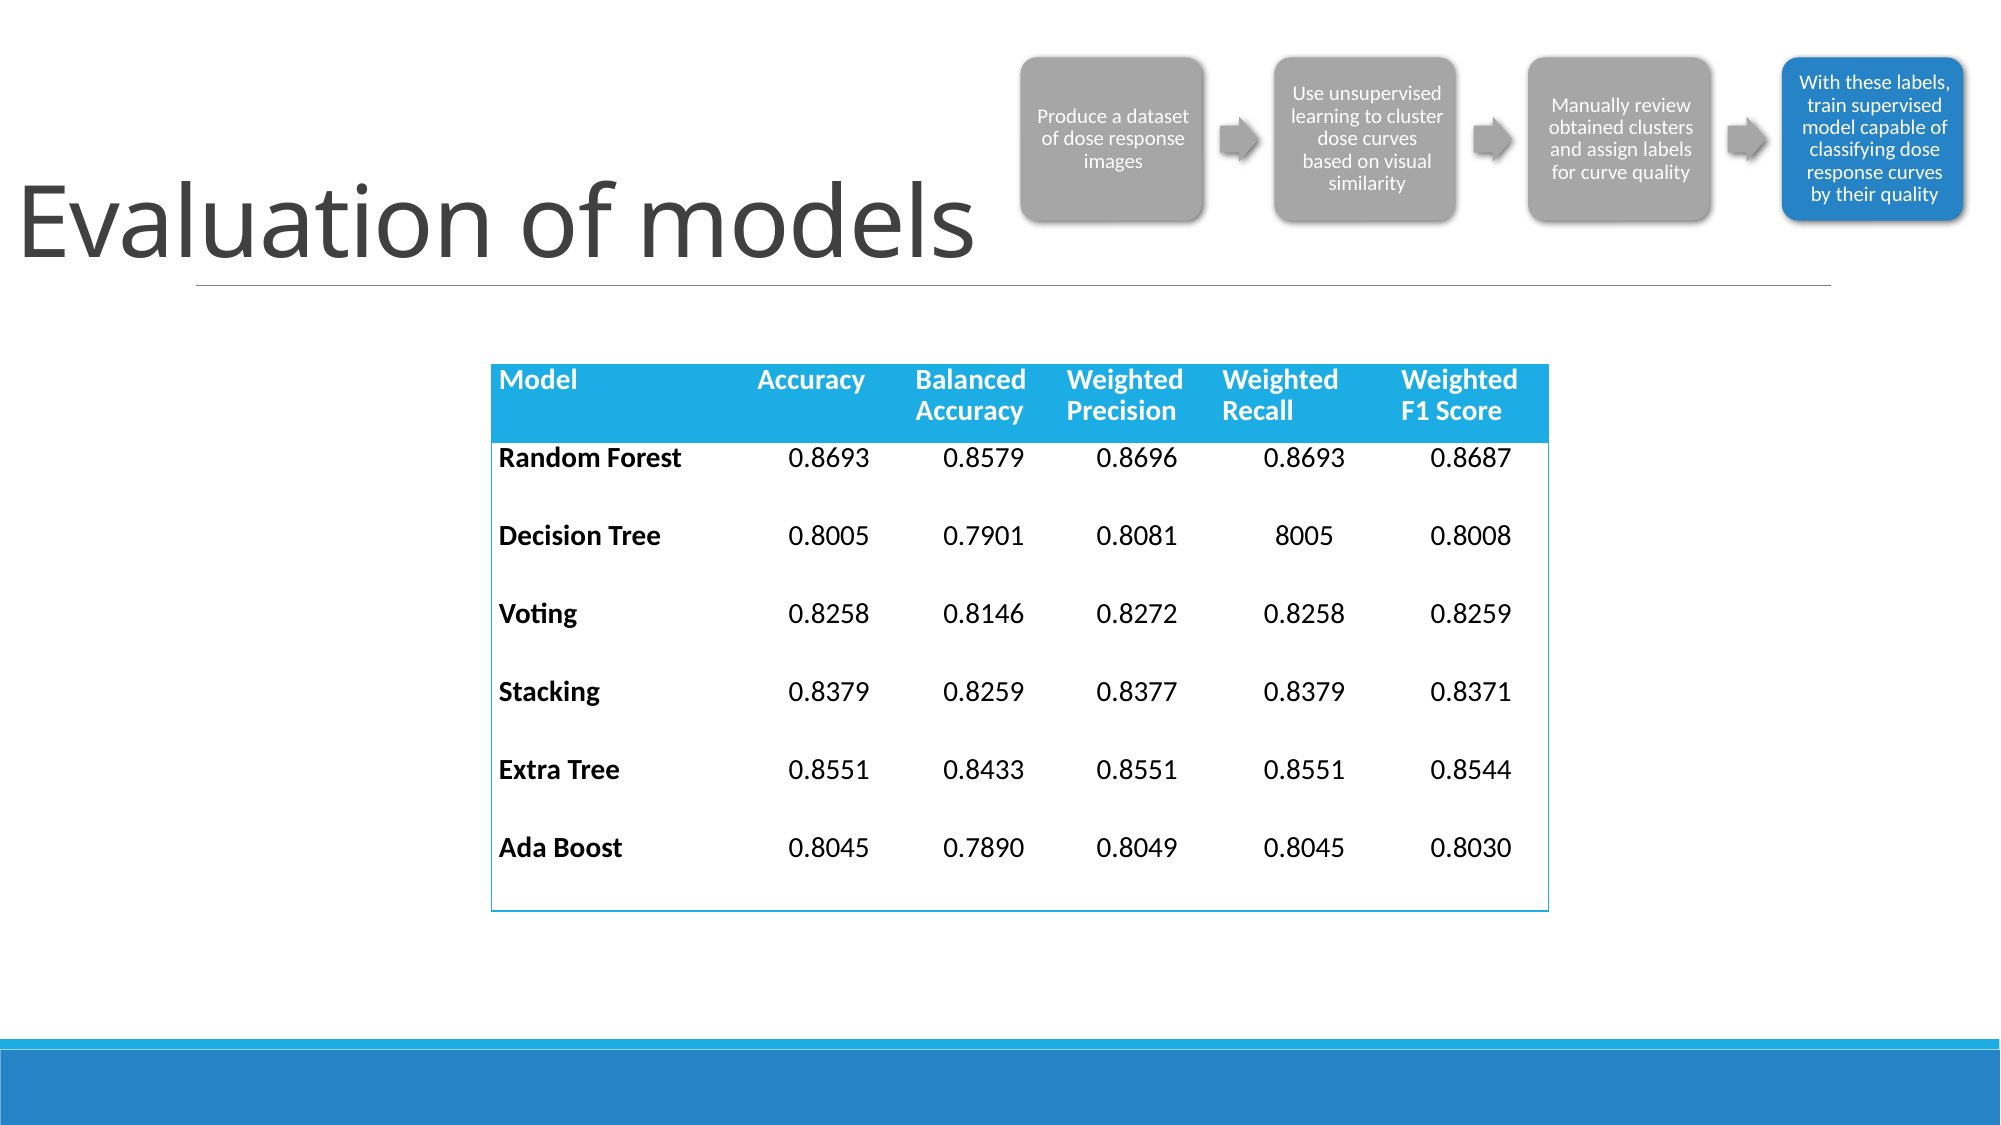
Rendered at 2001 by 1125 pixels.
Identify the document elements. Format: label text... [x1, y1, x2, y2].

table_cell 0.8693 [750, 443, 908, 521]
table_cell 0.8081 [1059, 521, 1215, 599]
table_cell 0.8551 [1059, 755, 1215, 833]
table_cell 0.8433 [908, 755, 1059, 833]
table_cell 0.8551 [750, 755, 908, 833]
table_cell 0.8005 [750, 521, 908, 599]
table_cell 0.8544 [1394, 755, 1548, 833]
table_cell Ada Boost [492, 833, 750, 910]
table_cell 0.8687 [1394, 443, 1548, 521]
table_cell Decision Tree [492, 521, 750, 599]
table_cell 0.8258 [1215, 599, 1394, 677]
table_cell 0.8693 [1215, 443, 1394, 521]
table_cell Random Forest [492, 443, 750, 521]
table_cell 0.7901 [908, 521, 1059, 599]
table_cell Stacking [492, 677, 750, 755]
table_cell 0.8049 [1059, 833, 1215, 910]
table_cell 0.8259 [1394, 599, 1548, 677]
table_cell 0.8377 [1059, 677, 1215, 755]
table_cell 0.8579 [908, 443, 1059, 521]
table_header Balanced Accuracy [908, 366, 1059, 443]
table_cell 0.8371 [1394, 677, 1548, 755]
table_cell Extra Tree [492, 755, 750, 833]
table_header Model [492, 366, 750, 443]
table_cell 0.8008 [1394, 521, 1548, 599]
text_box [1019, 19, 1964, 259]
table_cell 0.8696 [1059, 443, 1215, 521]
table_cell Voting [492, 599, 750, 677]
table_cell 0.8146 [908, 599, 1059, 677]
table_header Weighted F1 Score [1394, 366, 1548, 443]
table_cell 8005 [1215, 521, 1394, 599]
table_cell 0.8259 [908, 677, 1059, 755]
table_header Accuracy [750, 366, 908, 443]
table_cell 0.8379 [1215, 677, 1394, 755]
table_cell 0.8551 [1215, 755, 1394, 833]
table_cell 0.7890 [908, 833, 1059, 910]
table_cell 0.8045 [1215, 833, 1394, 910]
table_cell 0.8272 [1059, 599, 1215, 677]
table_header Weighted Recall [1215, 366, 1394, 443]
table_cell 0.8379 [750, 677, 908, 755]
table_cell 0.8045 [750, 833, 908, 910]
table_header Weighted Precision [1059, 366, 1215, 443]
table_cell 0.8258 [750, 599, 908, 677]
table_cell 0.8030 [1394, 833, 1548, 910]
title Evaluation of models [0, 47, 1830, 285]
